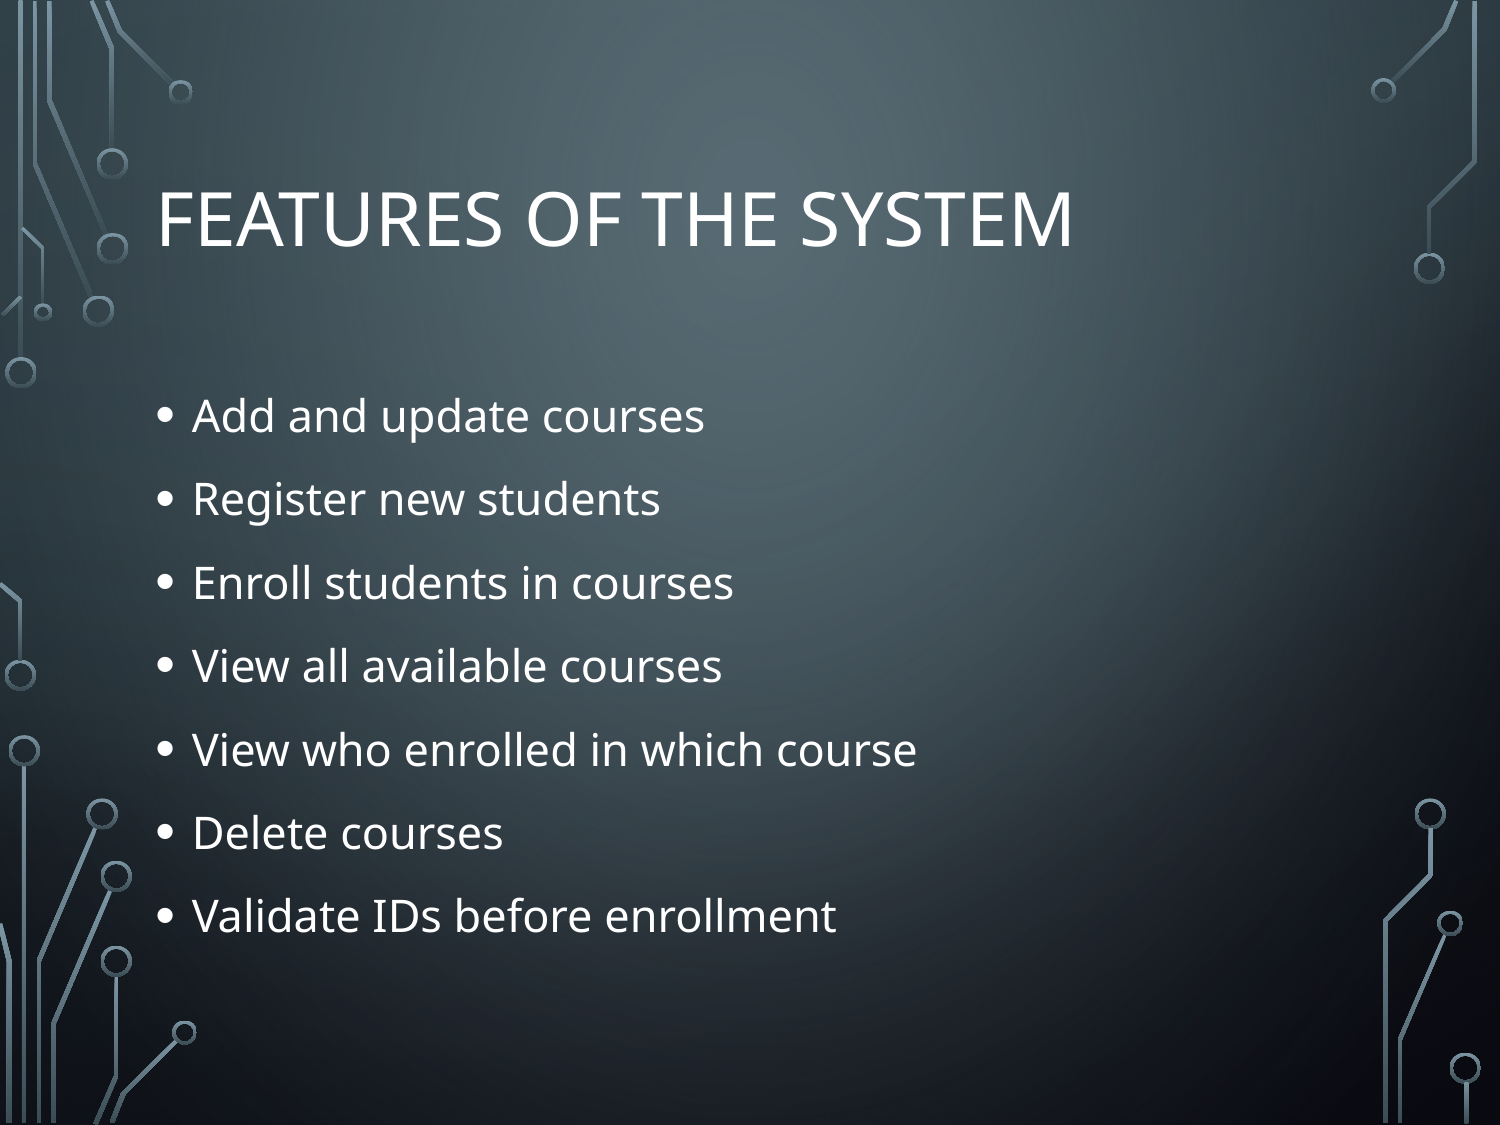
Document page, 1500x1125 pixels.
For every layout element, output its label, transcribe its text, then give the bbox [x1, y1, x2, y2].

list Add and update courses Register new students Enroll students in courses View all available courses View who enrolled in which course Delete courses Validate IDs before enrollment [140, 369, 1360, 950]
title Features of the System [140, 101, 1360, 344]
